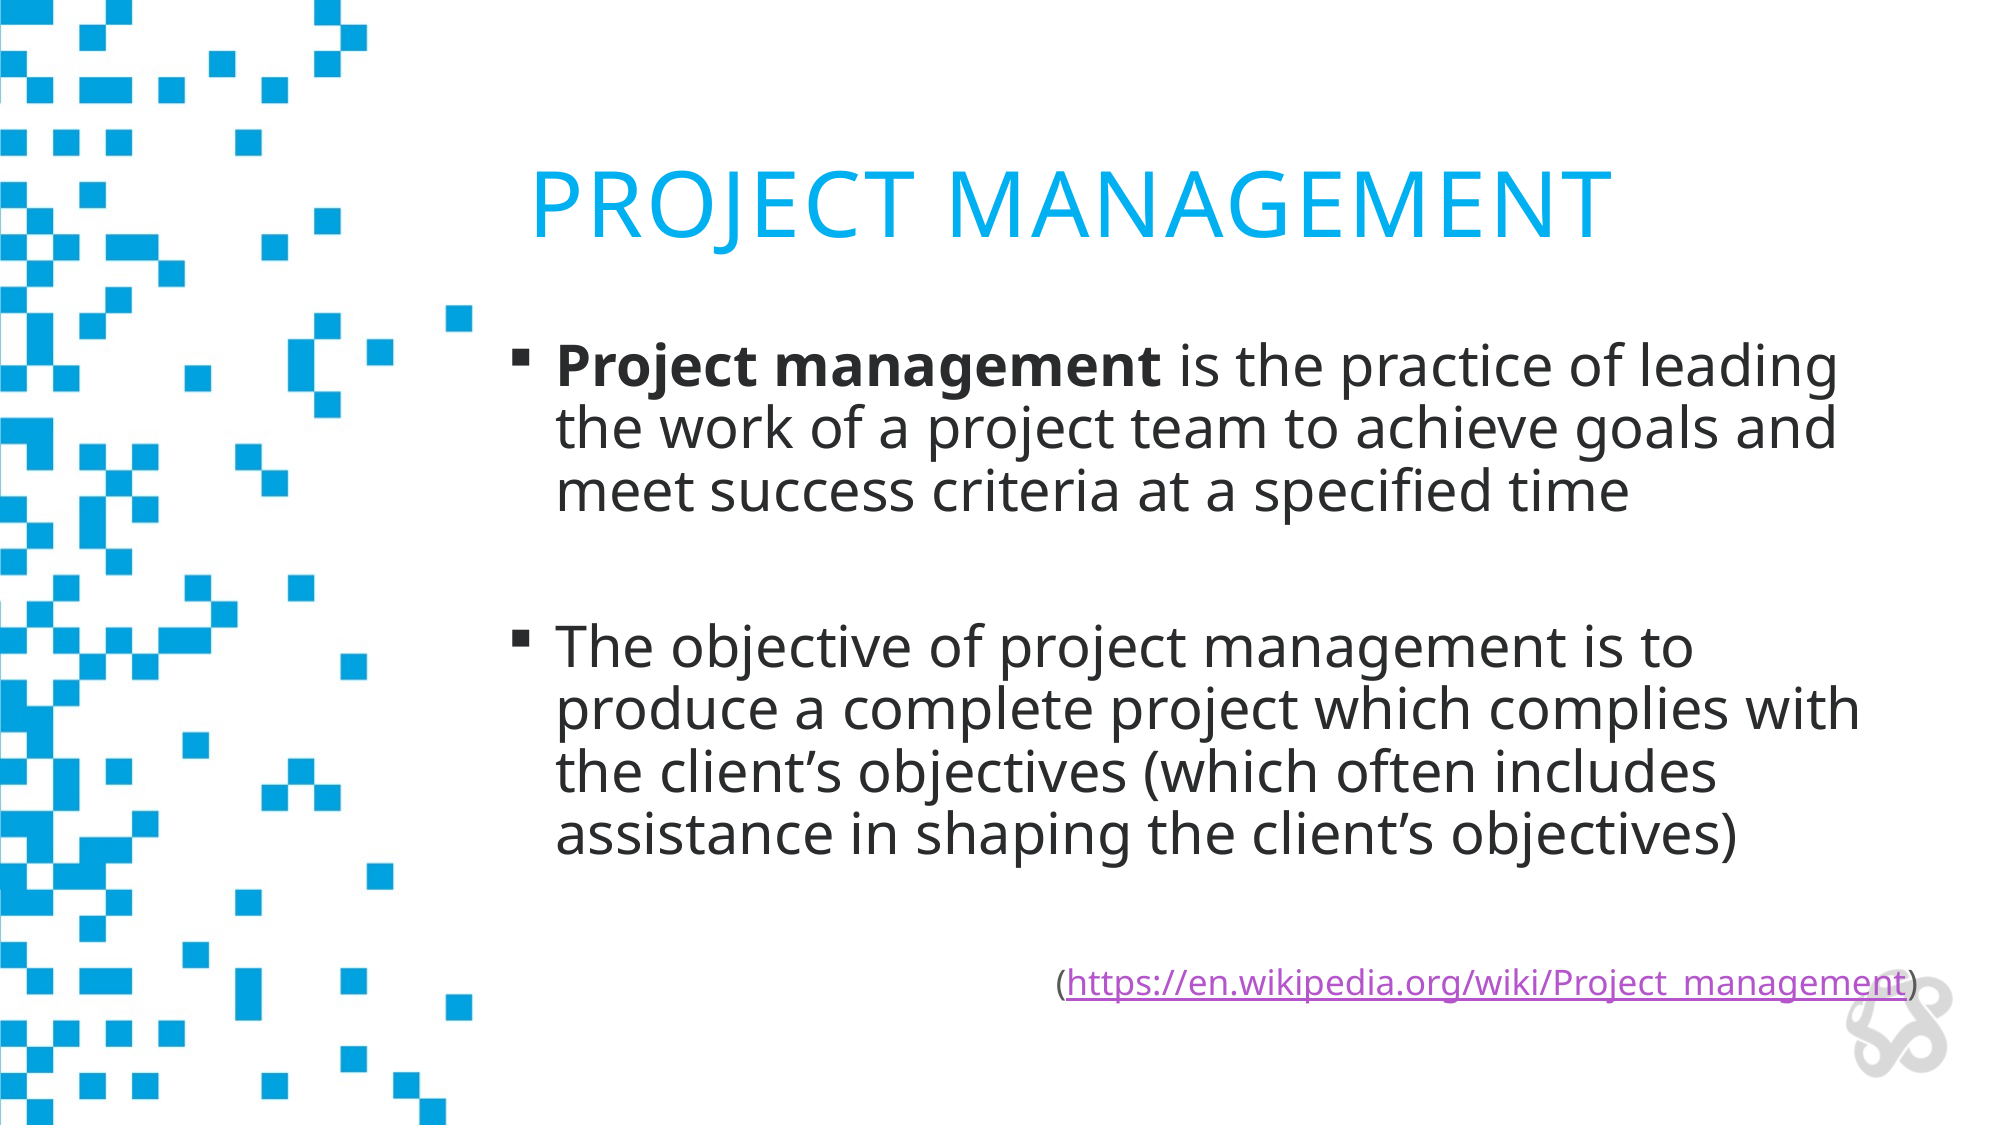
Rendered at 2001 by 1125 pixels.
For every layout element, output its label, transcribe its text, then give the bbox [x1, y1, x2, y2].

list Project management is the practice of leading the work of a project team to achieve goals and meet success criteria at a specified time The objective of project management is to produce a complete project which complies with the client’s objectives (which often includes assistance in shaping the client’s objectives) (https://en.wikipedia.org/wiki/Project_management) [492, 329, 1933, 1016]
title Project Management [513, 85, 1799, 266]
picture [0, 0, 2001, 1125]
